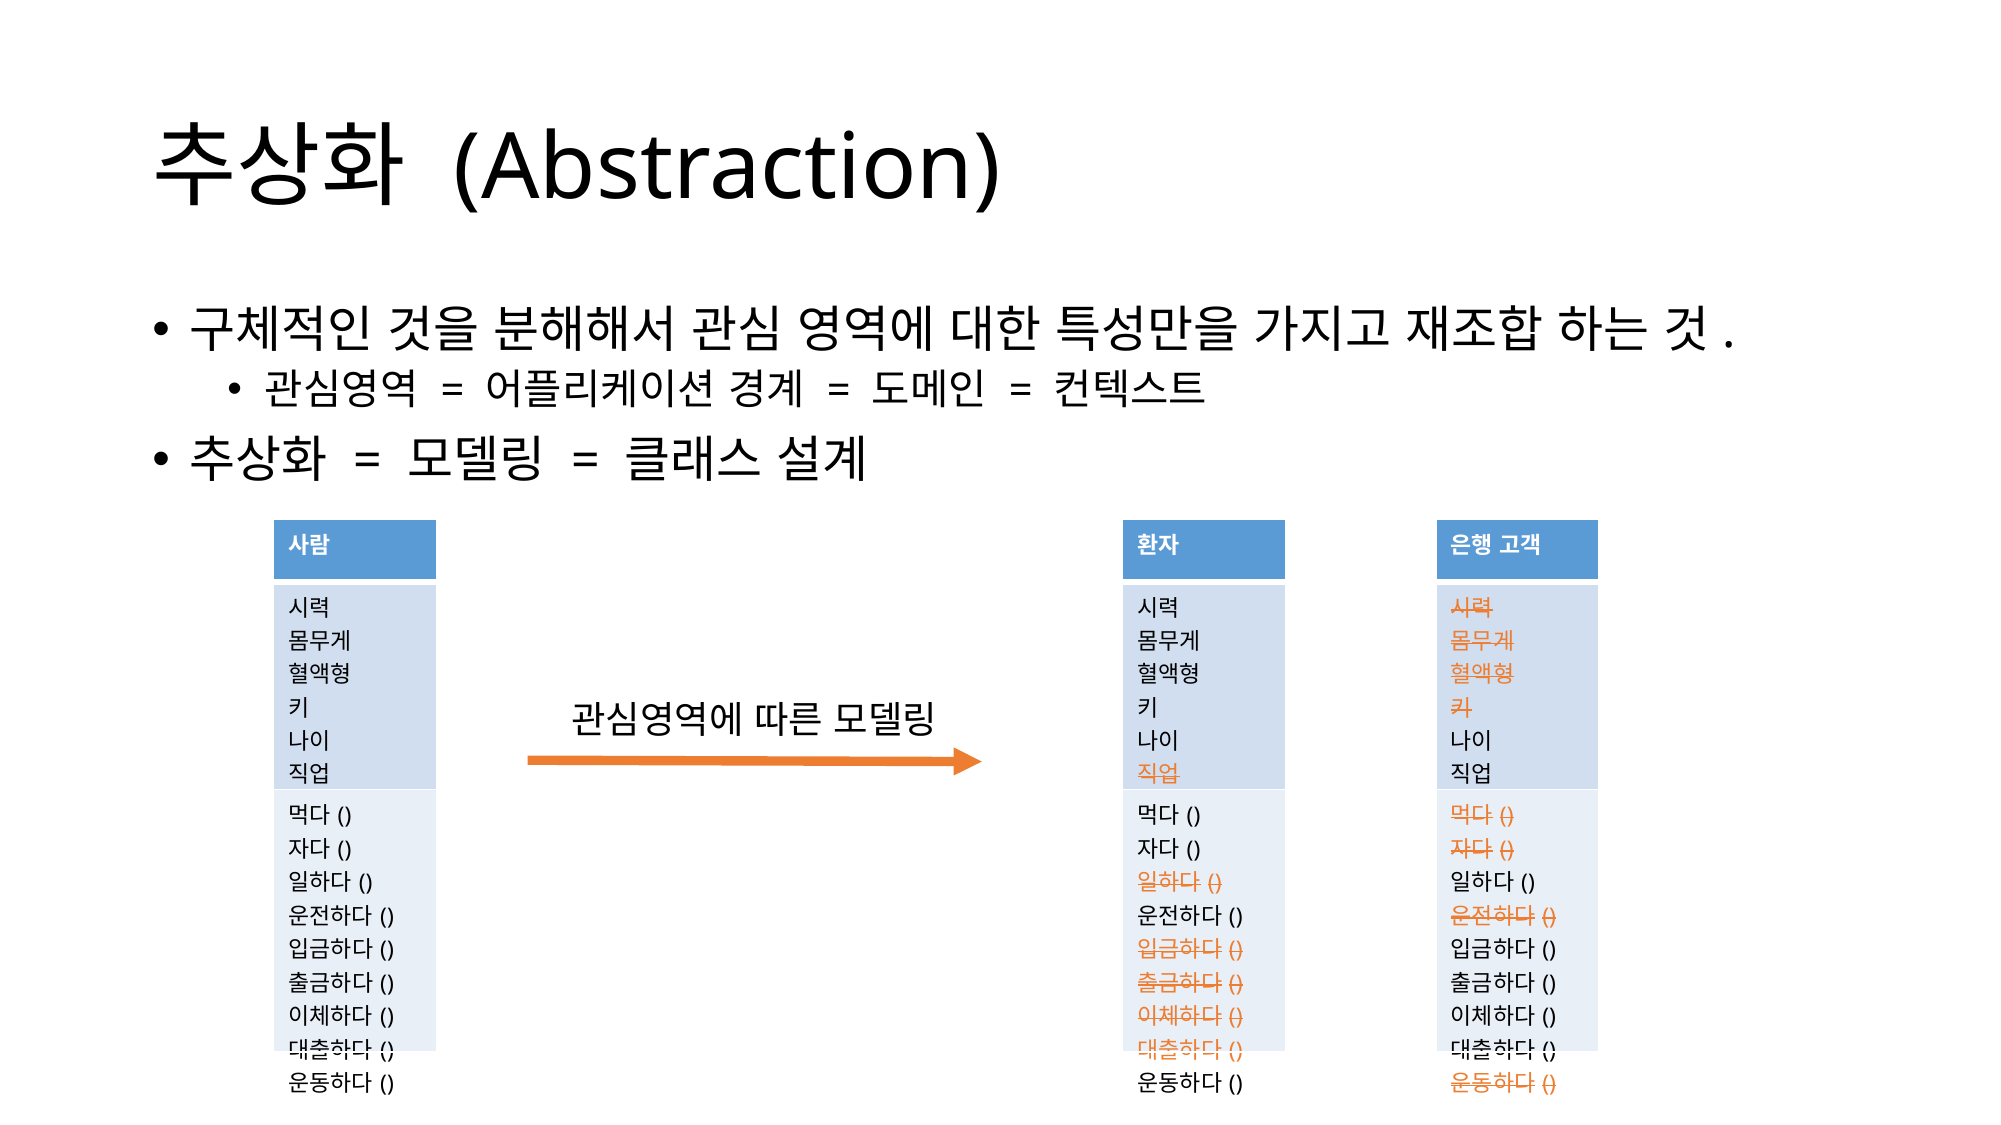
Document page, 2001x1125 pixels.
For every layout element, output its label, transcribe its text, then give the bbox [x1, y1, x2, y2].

table_cell 먹다() 자다() 일하다() 운전하다() 입금하다() 출금하다() 이체하다() 대출하다() 운동하다() [1123, 790, 1285, 1051]
table_cell 시력 몸무게 혈액형 키 나이 직업 연봉 [1437, 585, 1598, 789]
table_cell 시력 몸무게 혈액형 키 나이 직업 연봉 [1123, 585, 1285, 789]
table_header 환자 [1123, 520, 1285, 579]
table_header 사람 [274, 520, 436, 579]
list 구체적인 것을 분해해서 관심 영역에 대한 특성만을 가지고 재조합 하는 것. 관심영역 = 어플리케이션 경계 = 도메인 = 컨텍스트 추상화 = 모델링 = 클래스 설계 [137, 296, 1903, 1011]
table_header 은행 고객 [1437, 520, 1598, 579]
table_cell 시력 몸무게 혈액형 키 나이 직업 연봉 [274, 585, 436, 789]
table_cell 먹다() 자다() 일하다() 운전하다() 입금하다() 출금하다() 이체하다() 대출하다() 운동하다() [274, 790, 436, 1051]
table_cell 먹다() 자다() 일하다() 운전하다() 입금하다() 출금하다() 이체하다() 대출하다() 운동하다() [1437, 790, 1598, 1051]
title 추상화 (Abstraction) [137, 59, 1863, 278]
text_box 관심영역에 따른 모델링 [556, 688, 953, 749]
